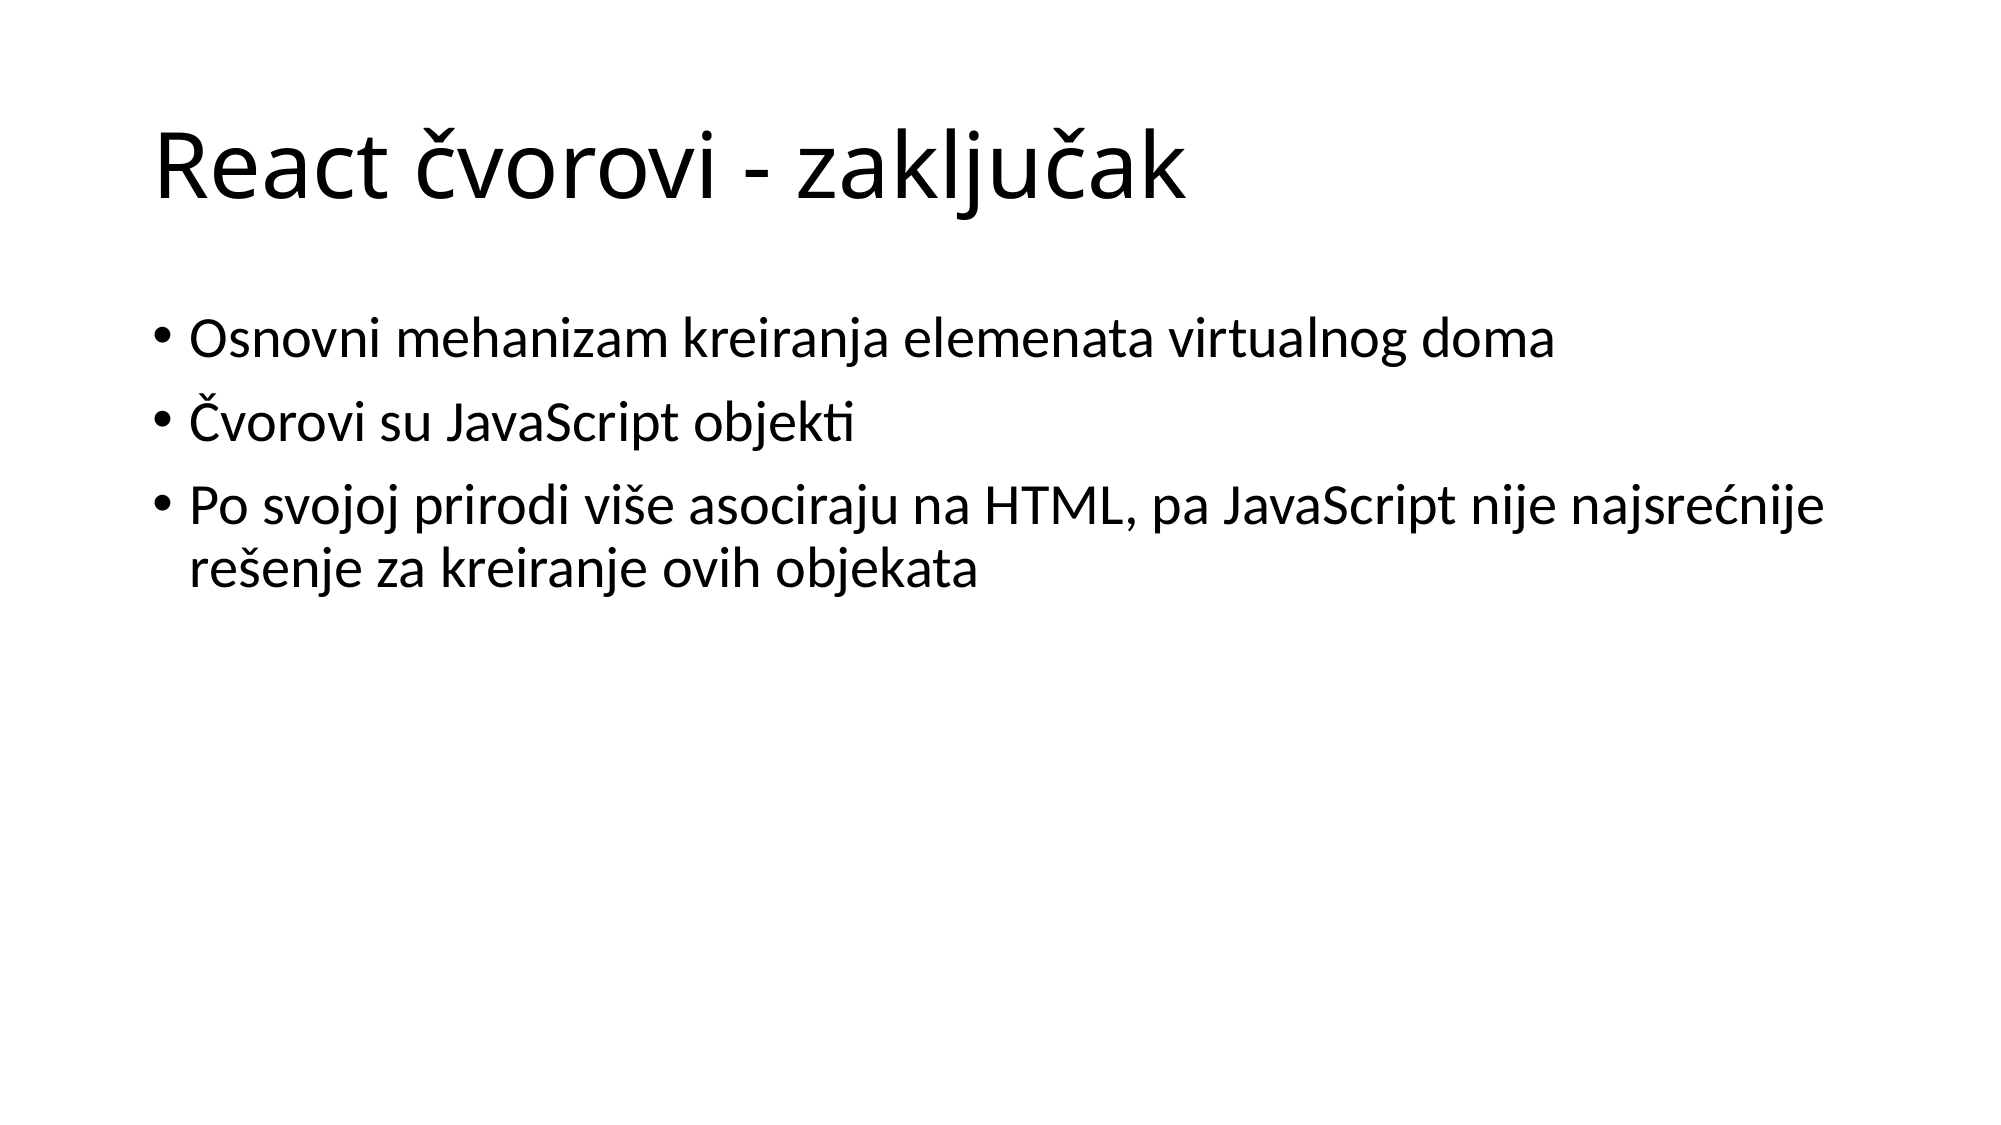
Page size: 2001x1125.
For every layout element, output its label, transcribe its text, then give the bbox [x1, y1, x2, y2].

list Osnovni mehanizam kreiranja elemenata virtualnog doma Čvorovi su JavaScript objekti Po svojoj prirodi više asociraju na HTML, pa JavaScript nije najsrećnije rešenje za kreiranje ovih objekata [137, 299, 1863, 1014]
title React čvorovi - zaključak [137, 59, 1863, 278]
